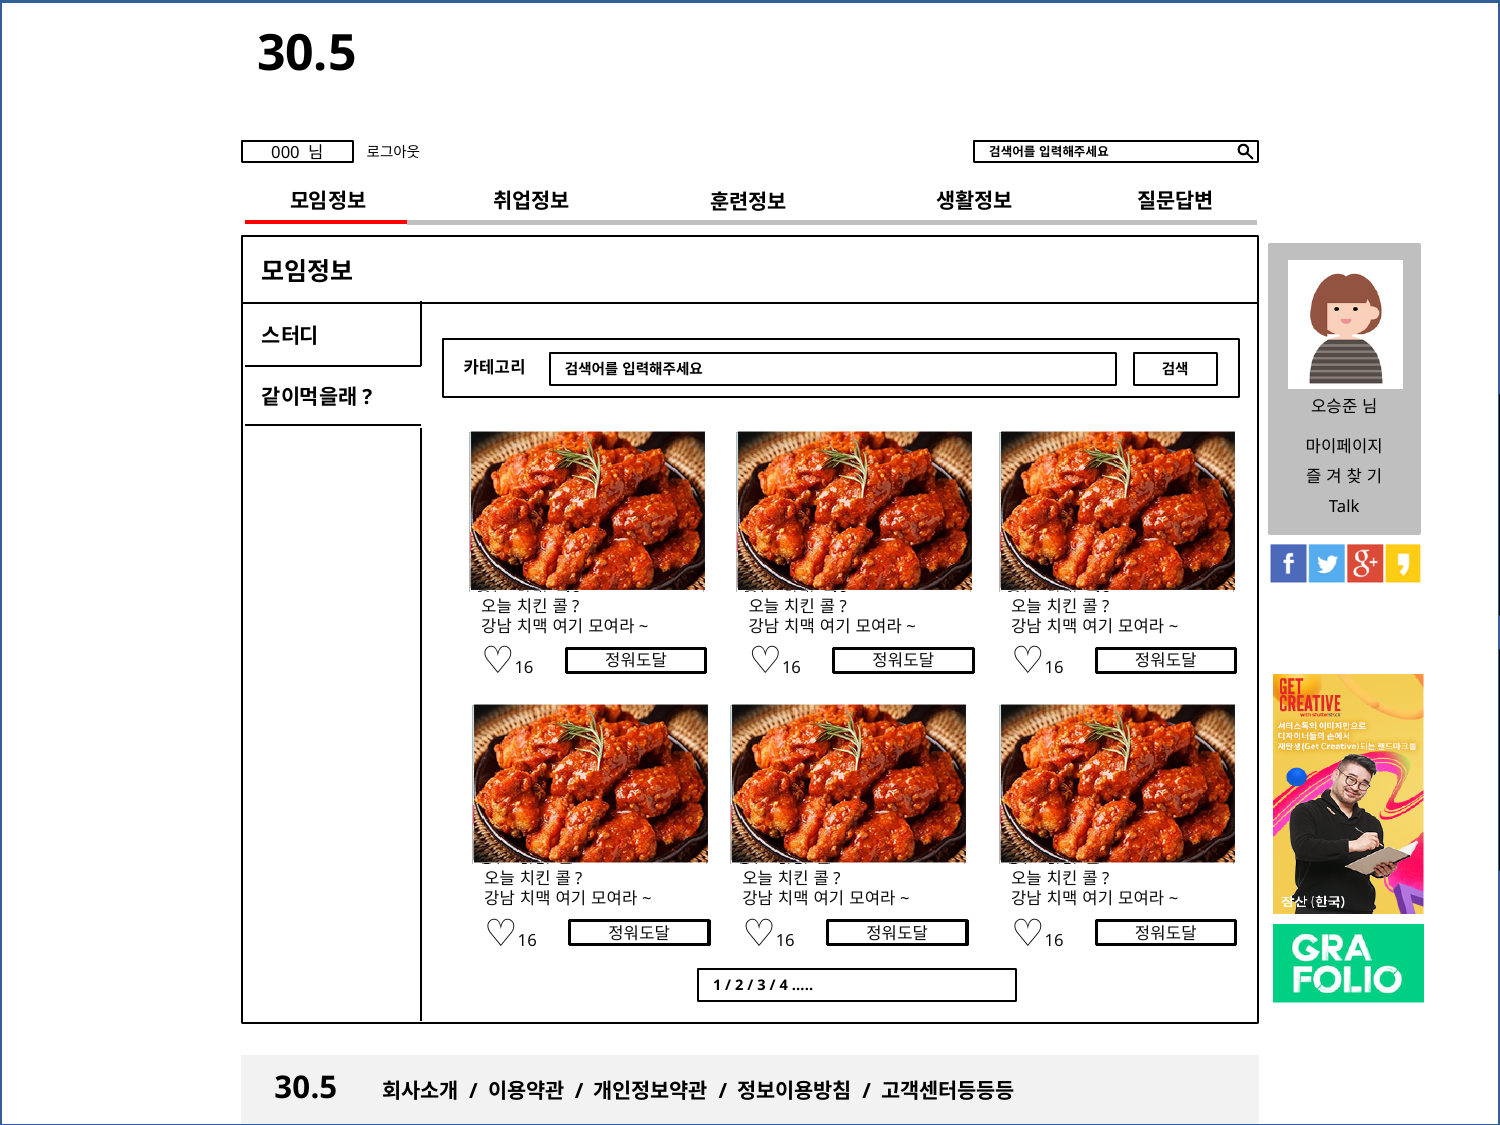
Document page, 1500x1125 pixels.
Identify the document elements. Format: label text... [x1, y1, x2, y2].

text_box 30.5 [242, 0, 1258, 102]
text_box 1 / 2 / 3 / 4 ..... [698, 968, 1016, 1001]
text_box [730, 420, 984, 676]
text_box [0, 0, 1500, 1125]
text_box 로그아웃 [343, 138, 443, 165]
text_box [992, 692, 1247, 948]
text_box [1257, 244, 1421, 587]
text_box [462, 420, 717, 676]
text_box [240, 313, 420, 368]
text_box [241, 1055, 1259, 1124]
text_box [992, 420, 1247, 676]
text_box [240, 315, 1259, 1025]
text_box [465, 692, 720, 948]
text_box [262, 179, 1241, 220]
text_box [442, 338, 1240, 398]
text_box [1272, 672, 1425, 1004]
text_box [723, 692, 978, 948]
text_box 000 님 [240, 139, 354, 163]
text_box [240, 235, 1259, 301]
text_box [973, 140, 1259, 163]
